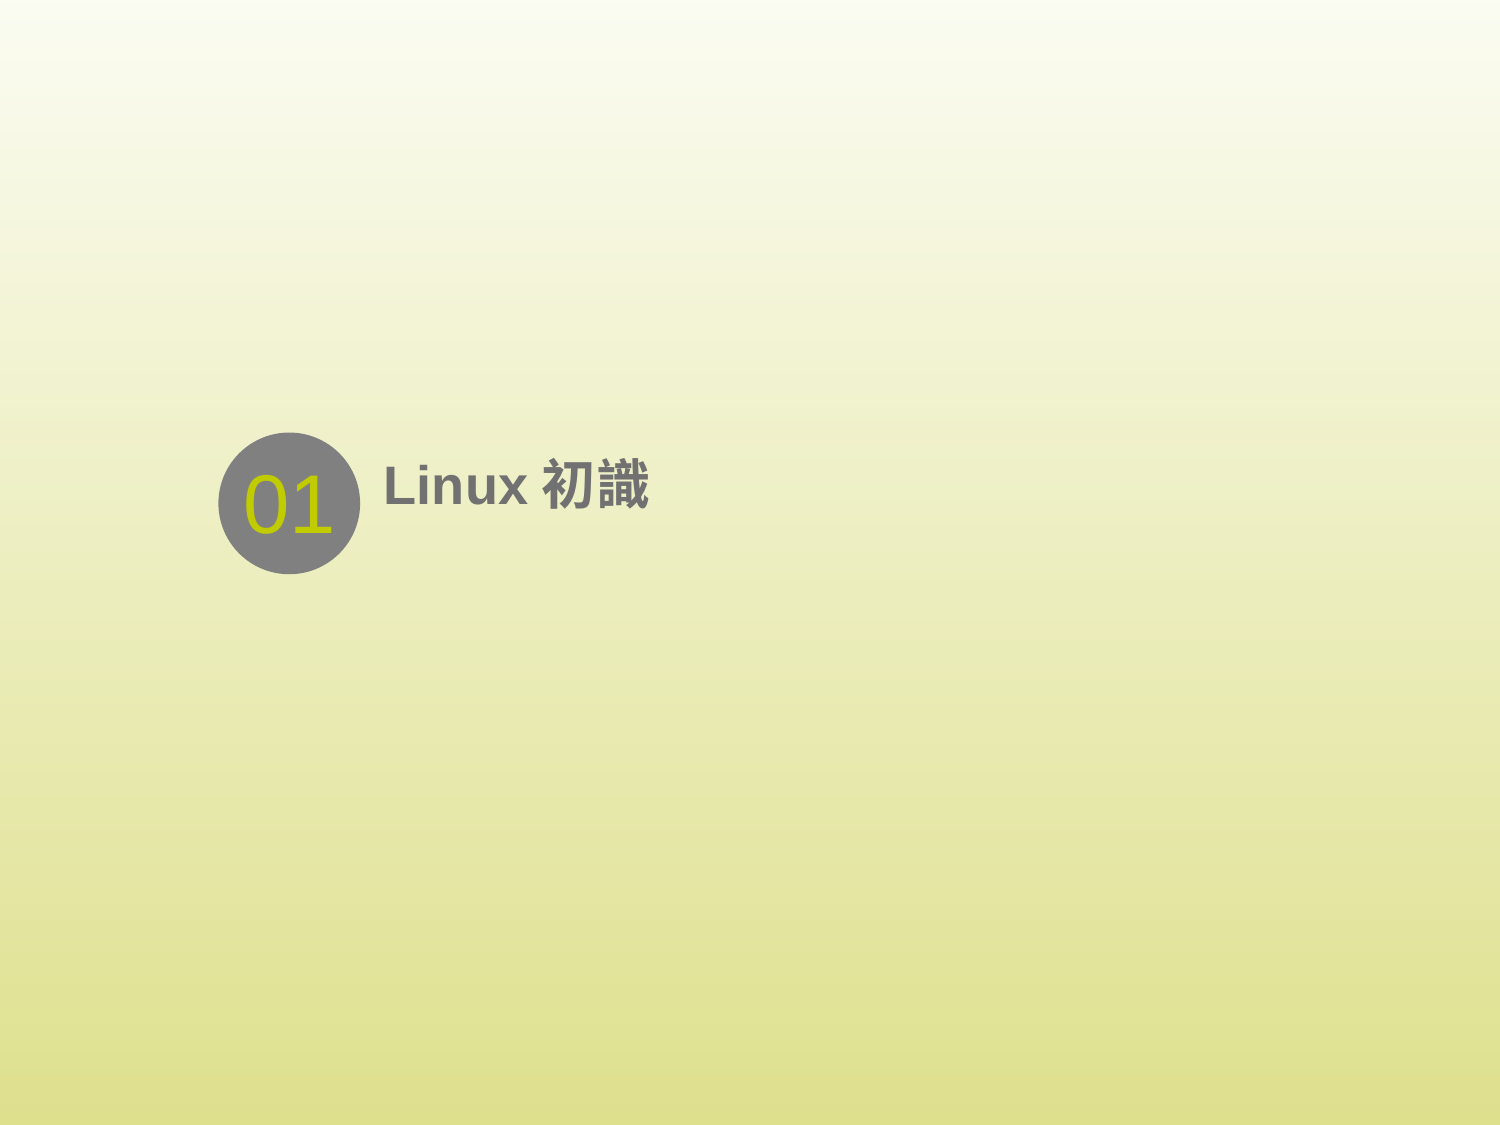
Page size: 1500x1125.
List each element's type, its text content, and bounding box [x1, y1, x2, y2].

list 01 [227, 438, 352, 563]
title Linux初識 [383, 456, 1128, 510]
